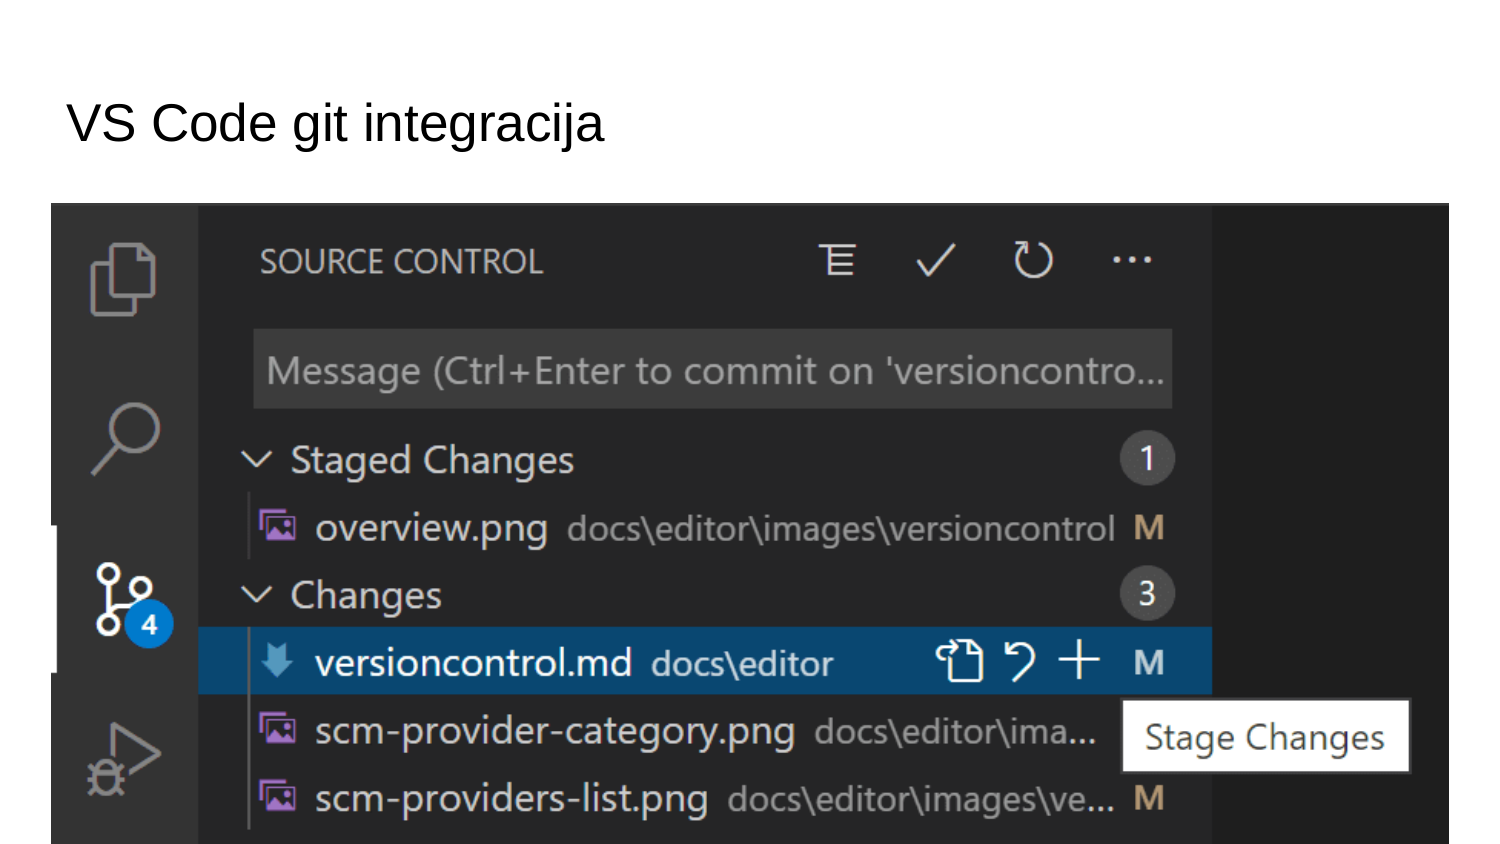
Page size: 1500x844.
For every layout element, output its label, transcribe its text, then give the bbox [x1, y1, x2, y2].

picture [50, 203, 1450, 844]
title VS Code git integracija [51, 72, 1449, 167]
